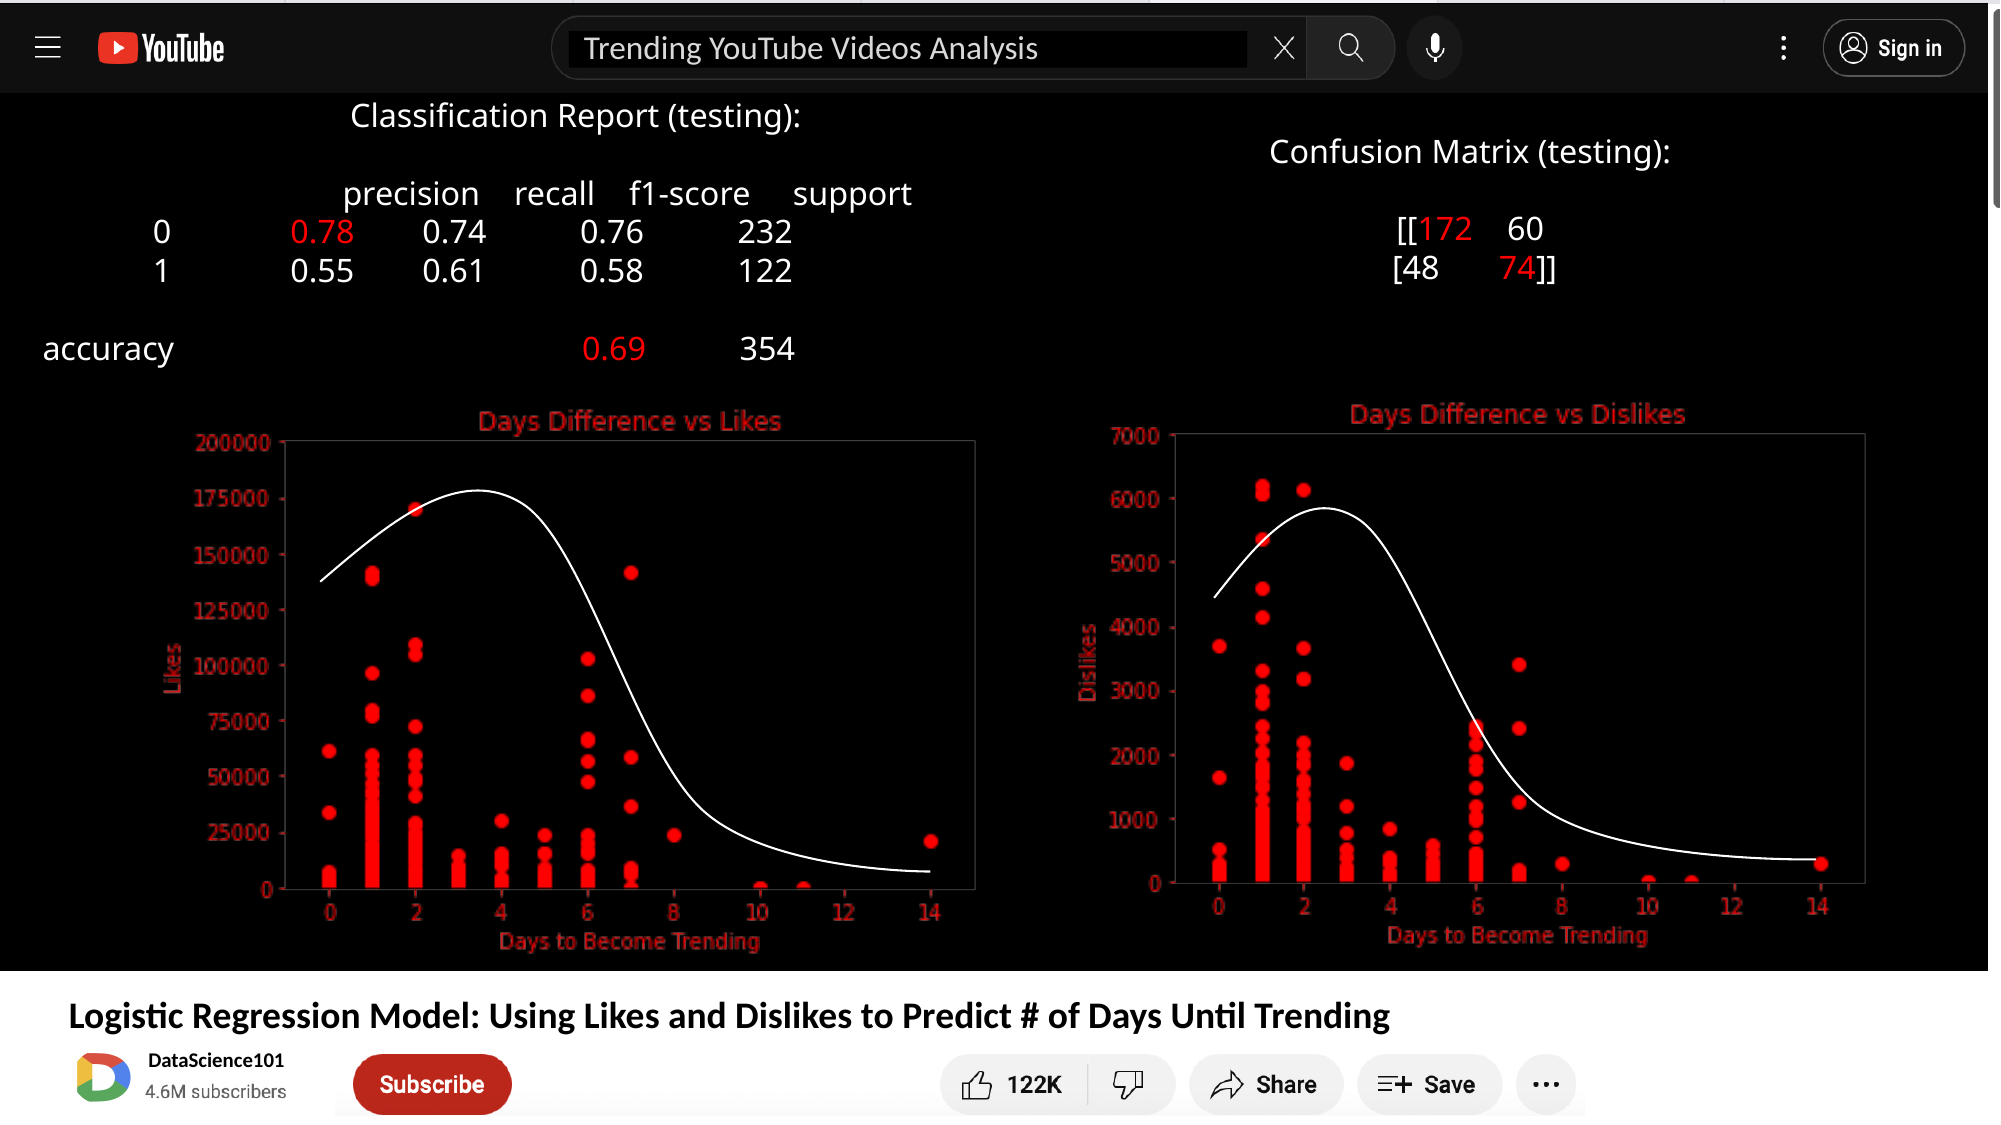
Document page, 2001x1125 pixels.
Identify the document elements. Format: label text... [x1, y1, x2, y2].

picture [334, 1049, 1586, 1116]
text_box [71, 1048, 135, 1106]
picture [0, 0, 2000, 971]
picture [143, 1079, 301, 1112]
text_box Logistic Regression Model: Using Likes and Dislikes to Predict # of Days Until Trending [54, 984, 1713, 1044]
text_box DataScience101 [133, 1039, 326, 1080]
